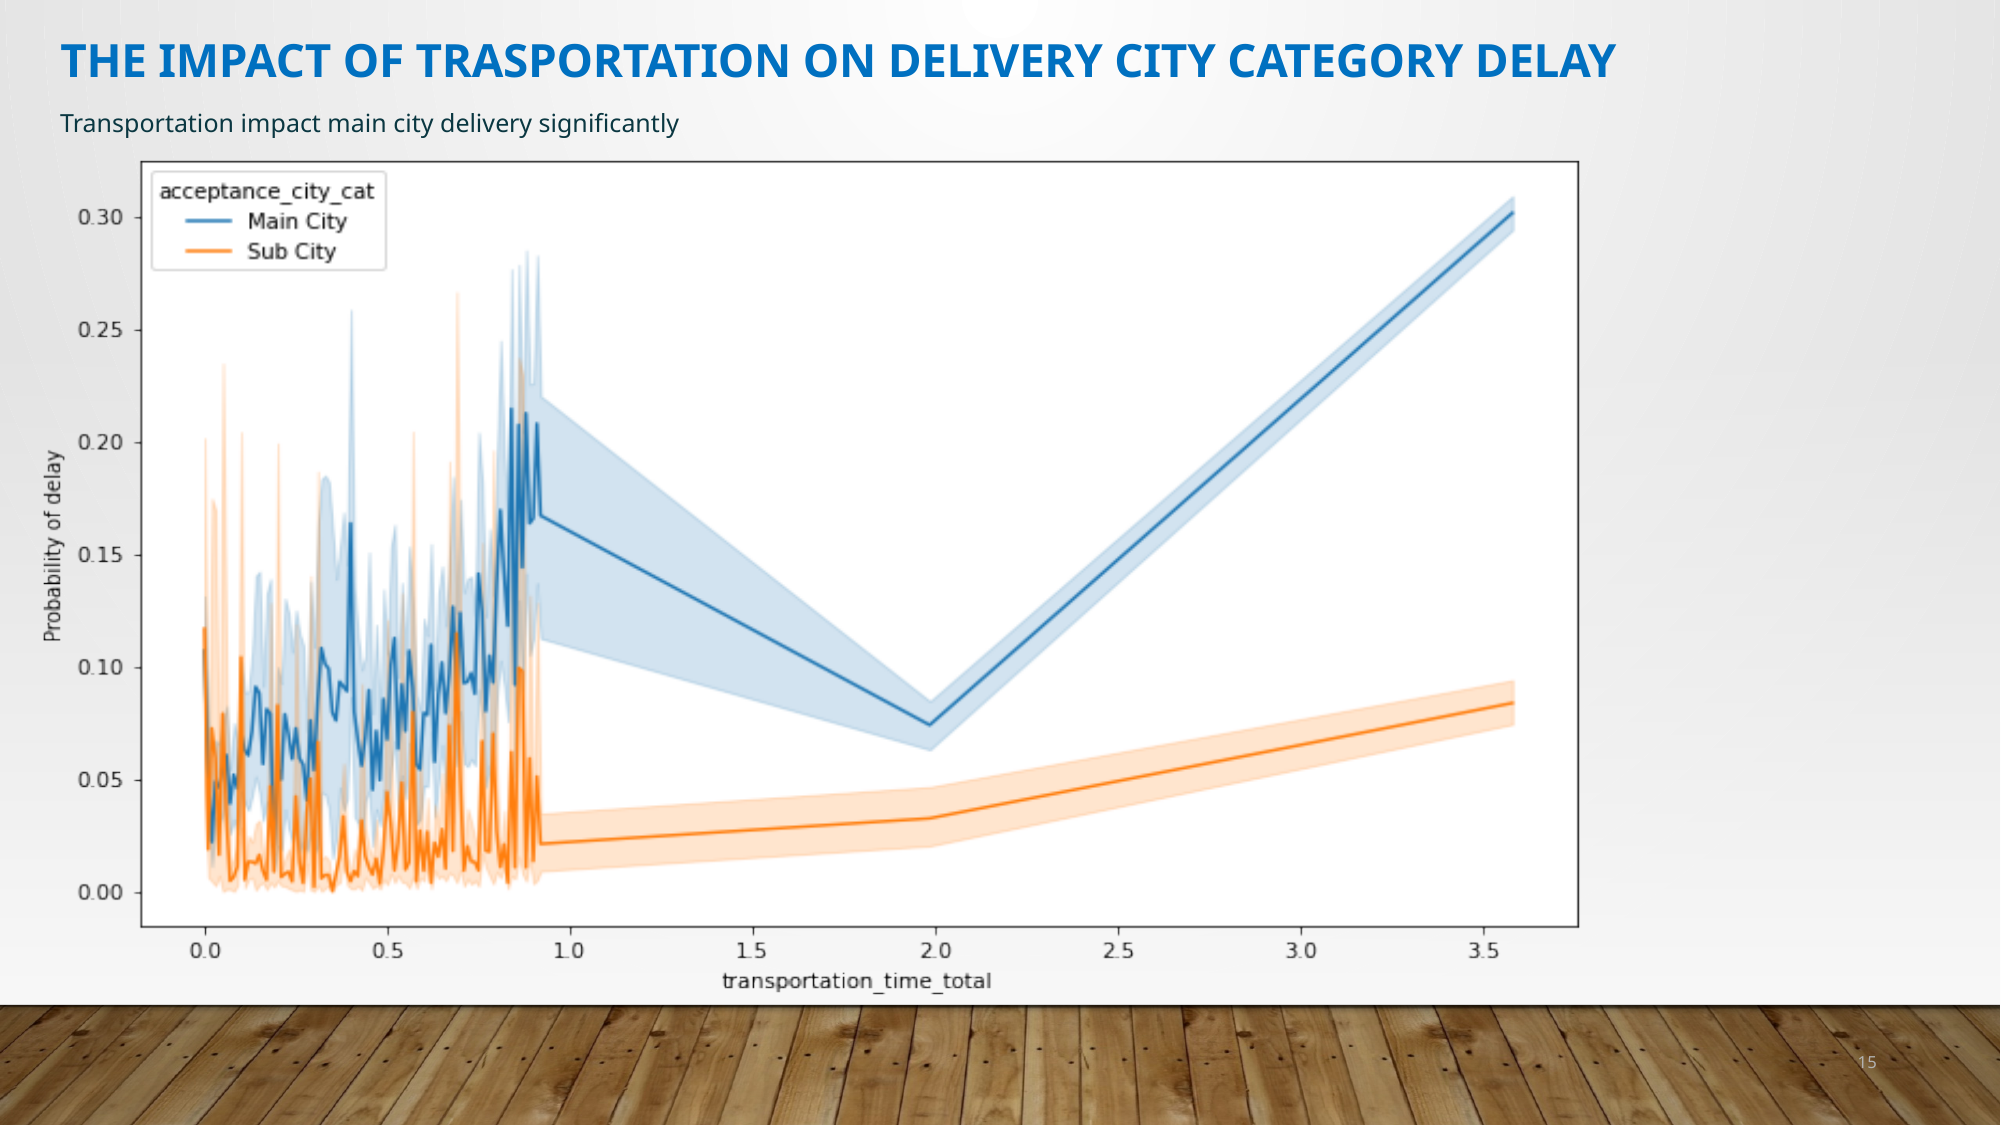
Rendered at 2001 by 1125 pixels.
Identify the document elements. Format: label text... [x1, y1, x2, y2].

text_box Transportation impact main city delivery significantly [41, 90, 1641, 154]
slide_number 15 [1723, 1044, 1892, 1105]
title The impact of trasportation on delivery city category delay [45, 30, 1797, 99]
picture [0, 149, 2000, 1125]
